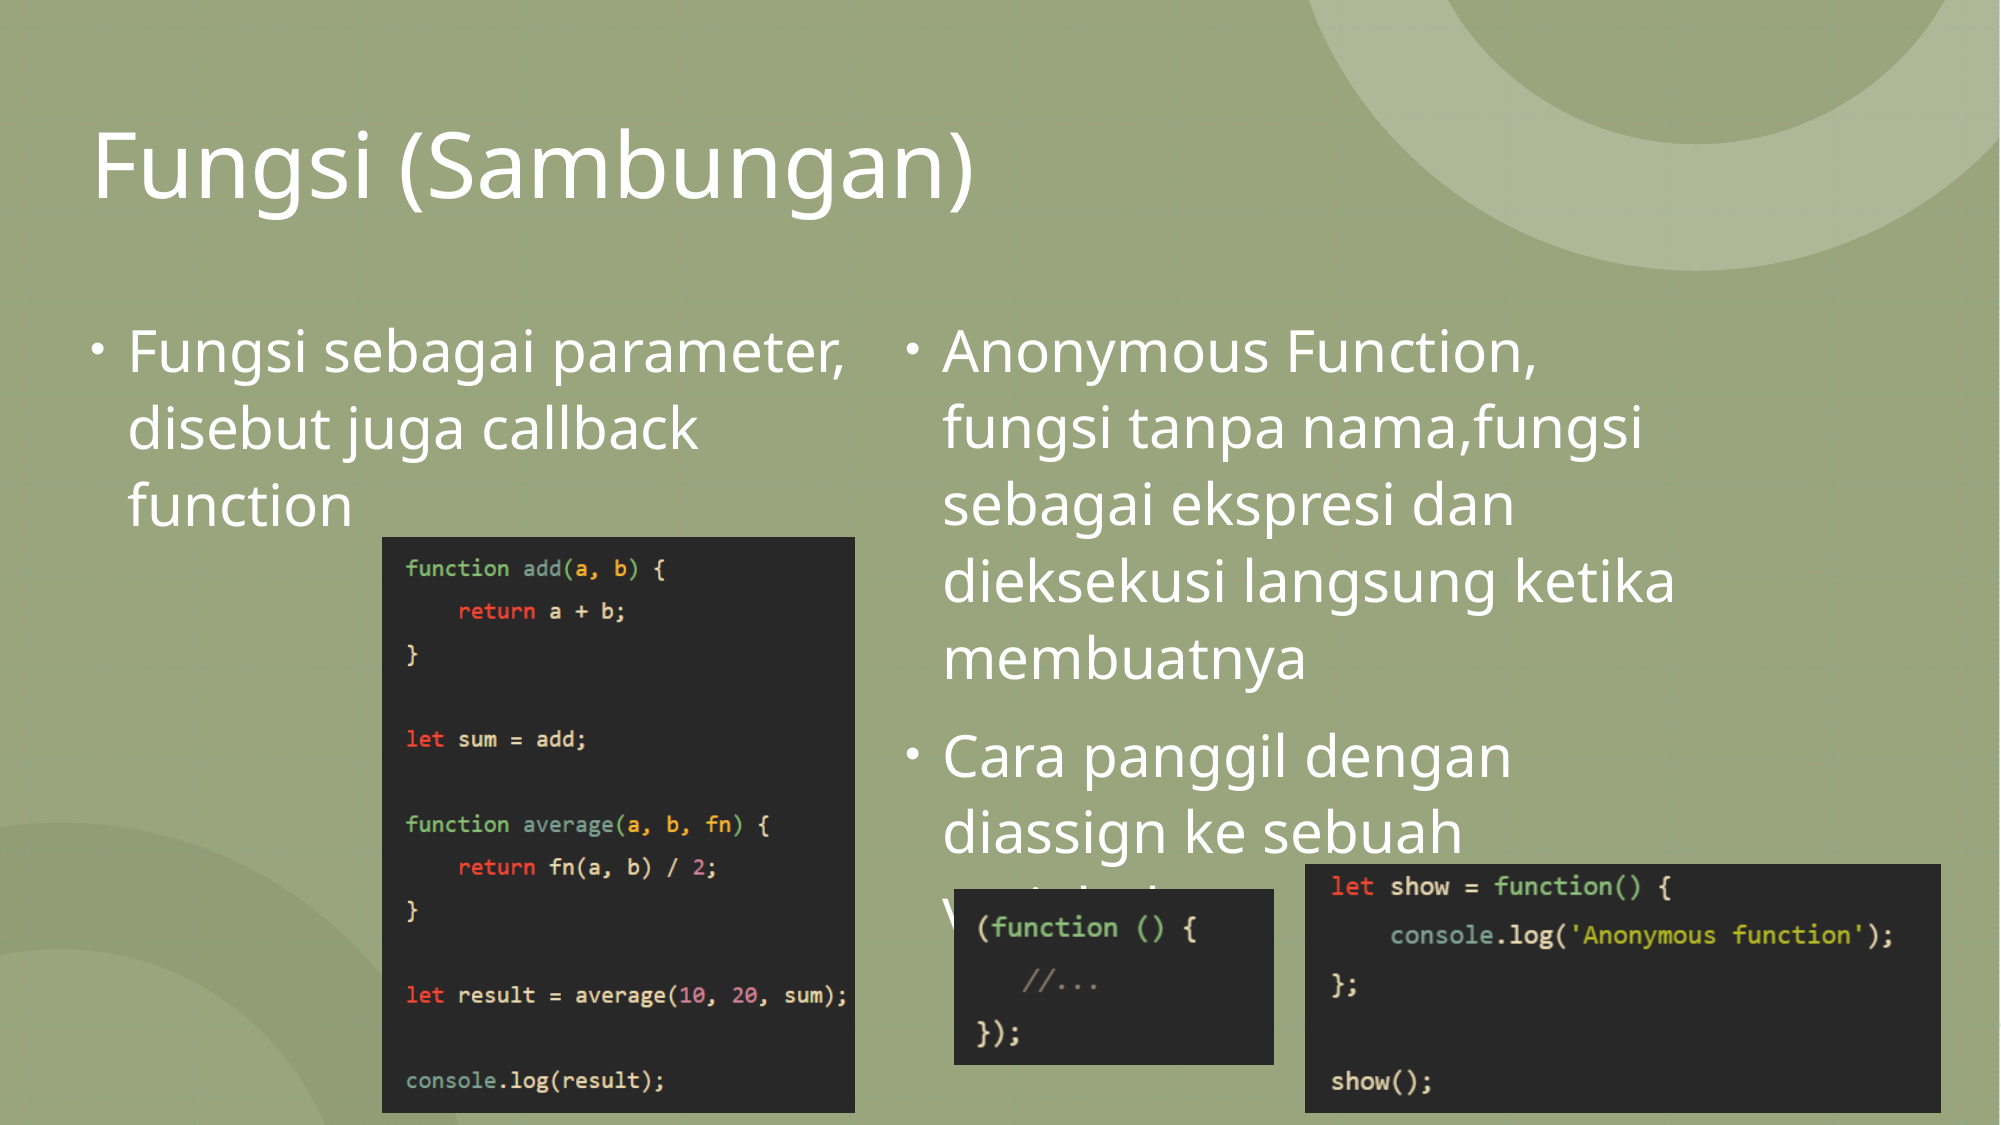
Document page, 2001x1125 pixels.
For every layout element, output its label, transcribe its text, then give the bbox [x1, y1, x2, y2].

picture [954, 889, 1274, 1065]
picture [382, 537, 855, 1113]
title Fungsi (Sambungan) [75, 59, 1834, 278]
text_box Anonymous Function, fungsi tanpa nama,fungsi sebagai ekspresi dan dieksekusi langsung ketika membuatnya Cara panggil dengan diassign ke sebuah variabel [889, 299, 1698, 1014]
list Fungsi sebagai parameter, disebut juga callback function [75, 299, 883, 1014]
picture [1305, 864, 1941, 1113]
